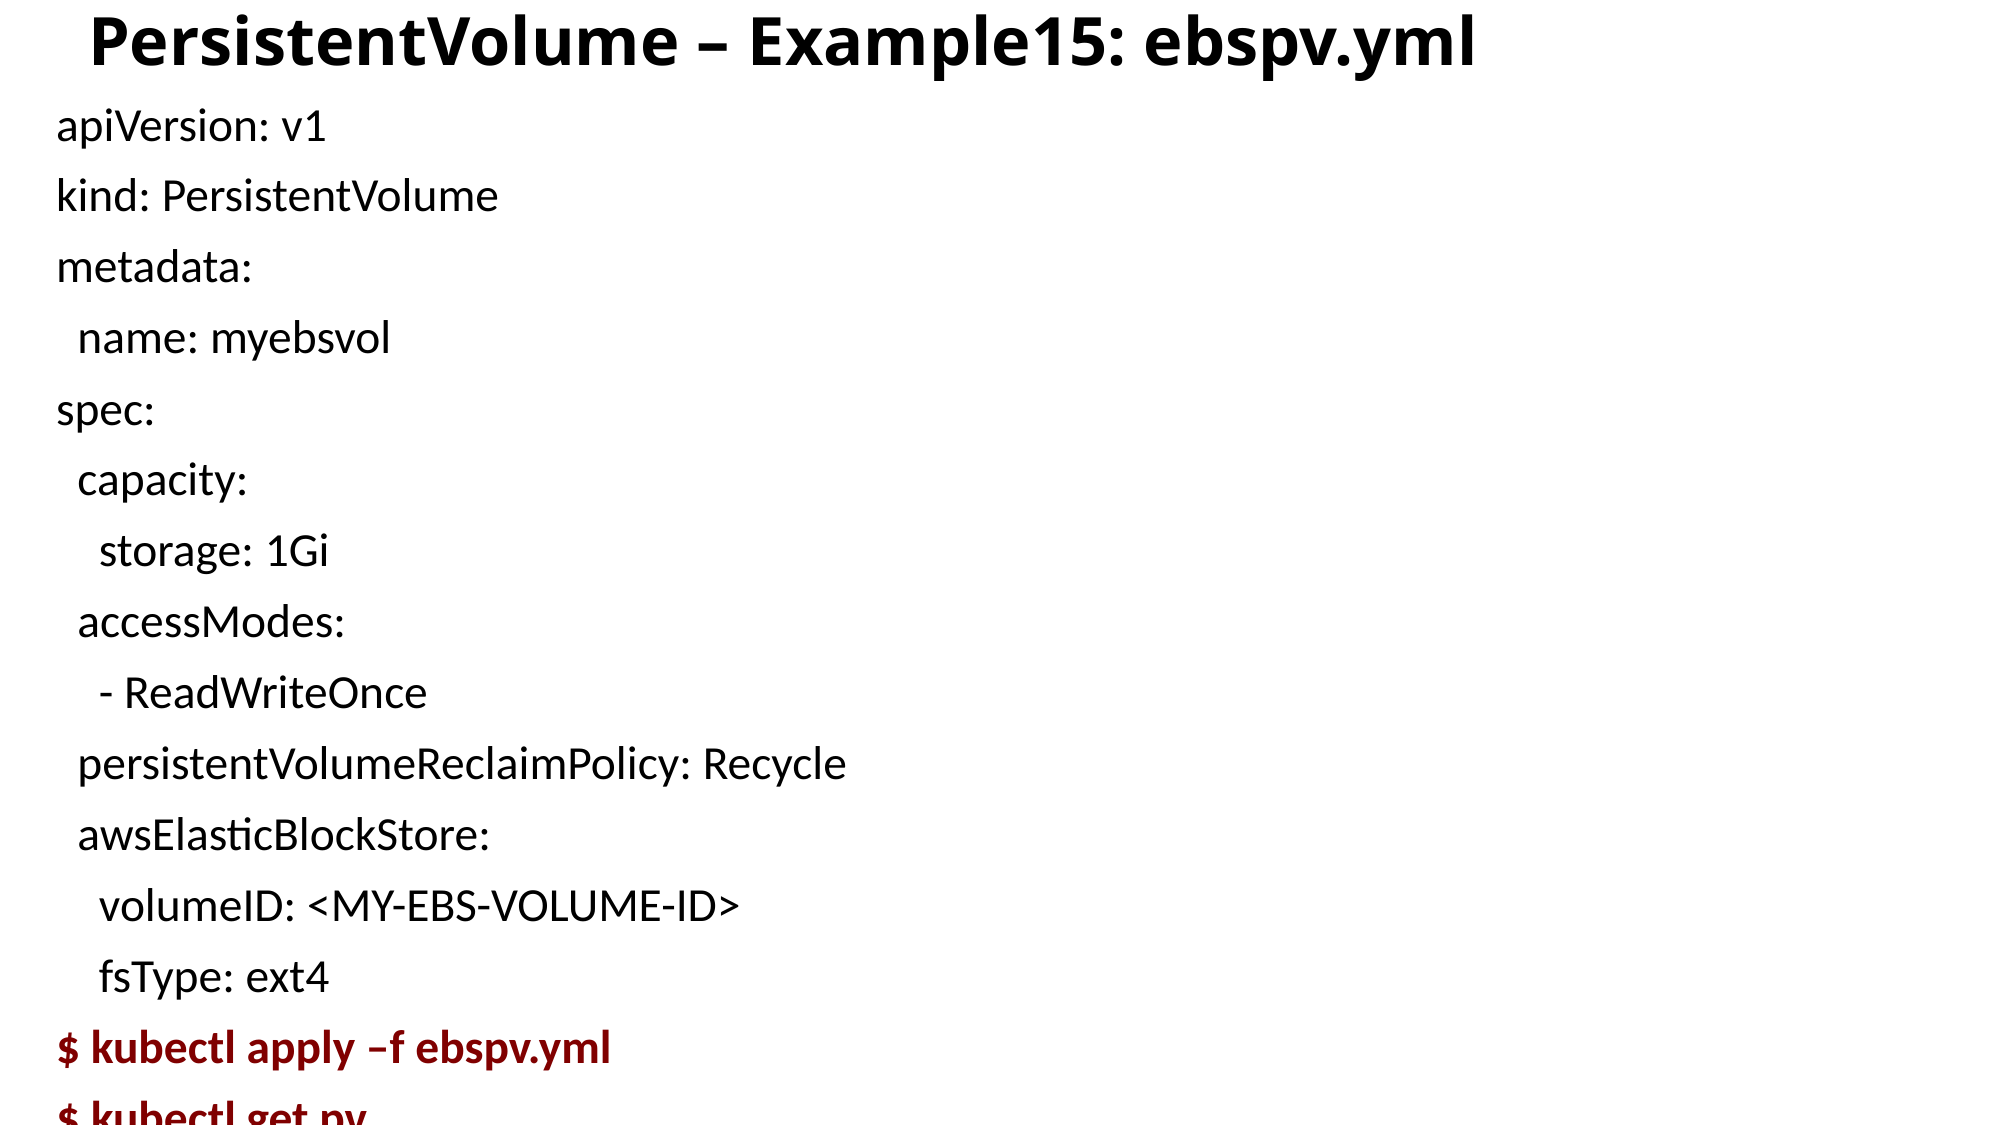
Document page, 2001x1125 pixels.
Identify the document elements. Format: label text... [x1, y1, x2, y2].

text_box PersistentVolume – Example15: ebspv.yml [73, 0, 1934, 92]
text_box apiVersion: v1 kind: PersistentVolume metadata: name: myebsvol spec: capacity: storage: 1Gi accessModes: - ReadWriteOnce persistentVolumeReclaimPolicy: Recycle awsElasticBlockStore: volumeID: <MY-EBS-VOLUME-ID> fsType: ext4 $ kubectl apply –f ebspv.yml $ kubectl get pv [41, 92, 2000, 1125]
